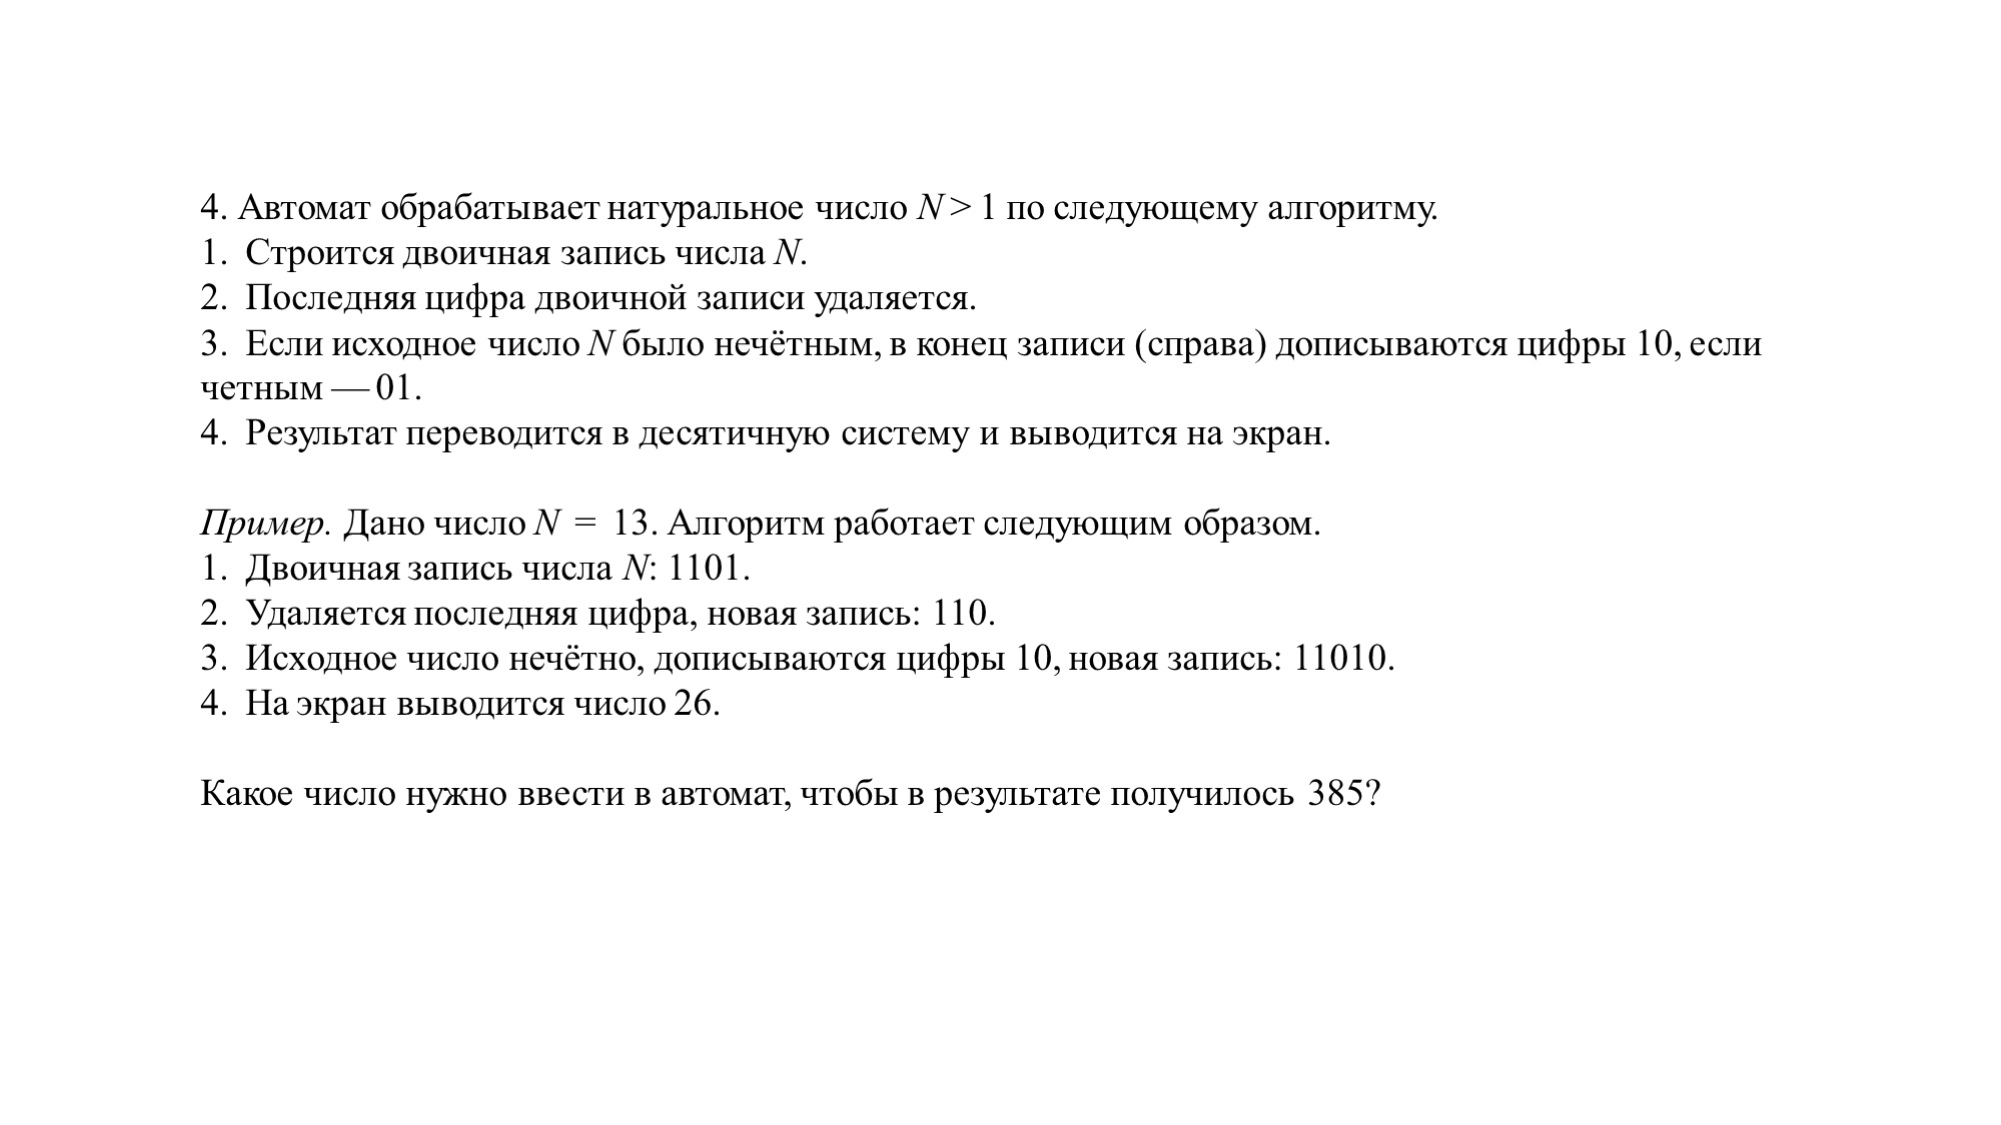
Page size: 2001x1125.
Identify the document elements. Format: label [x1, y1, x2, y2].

picture [177, 170, 1944, 837]
